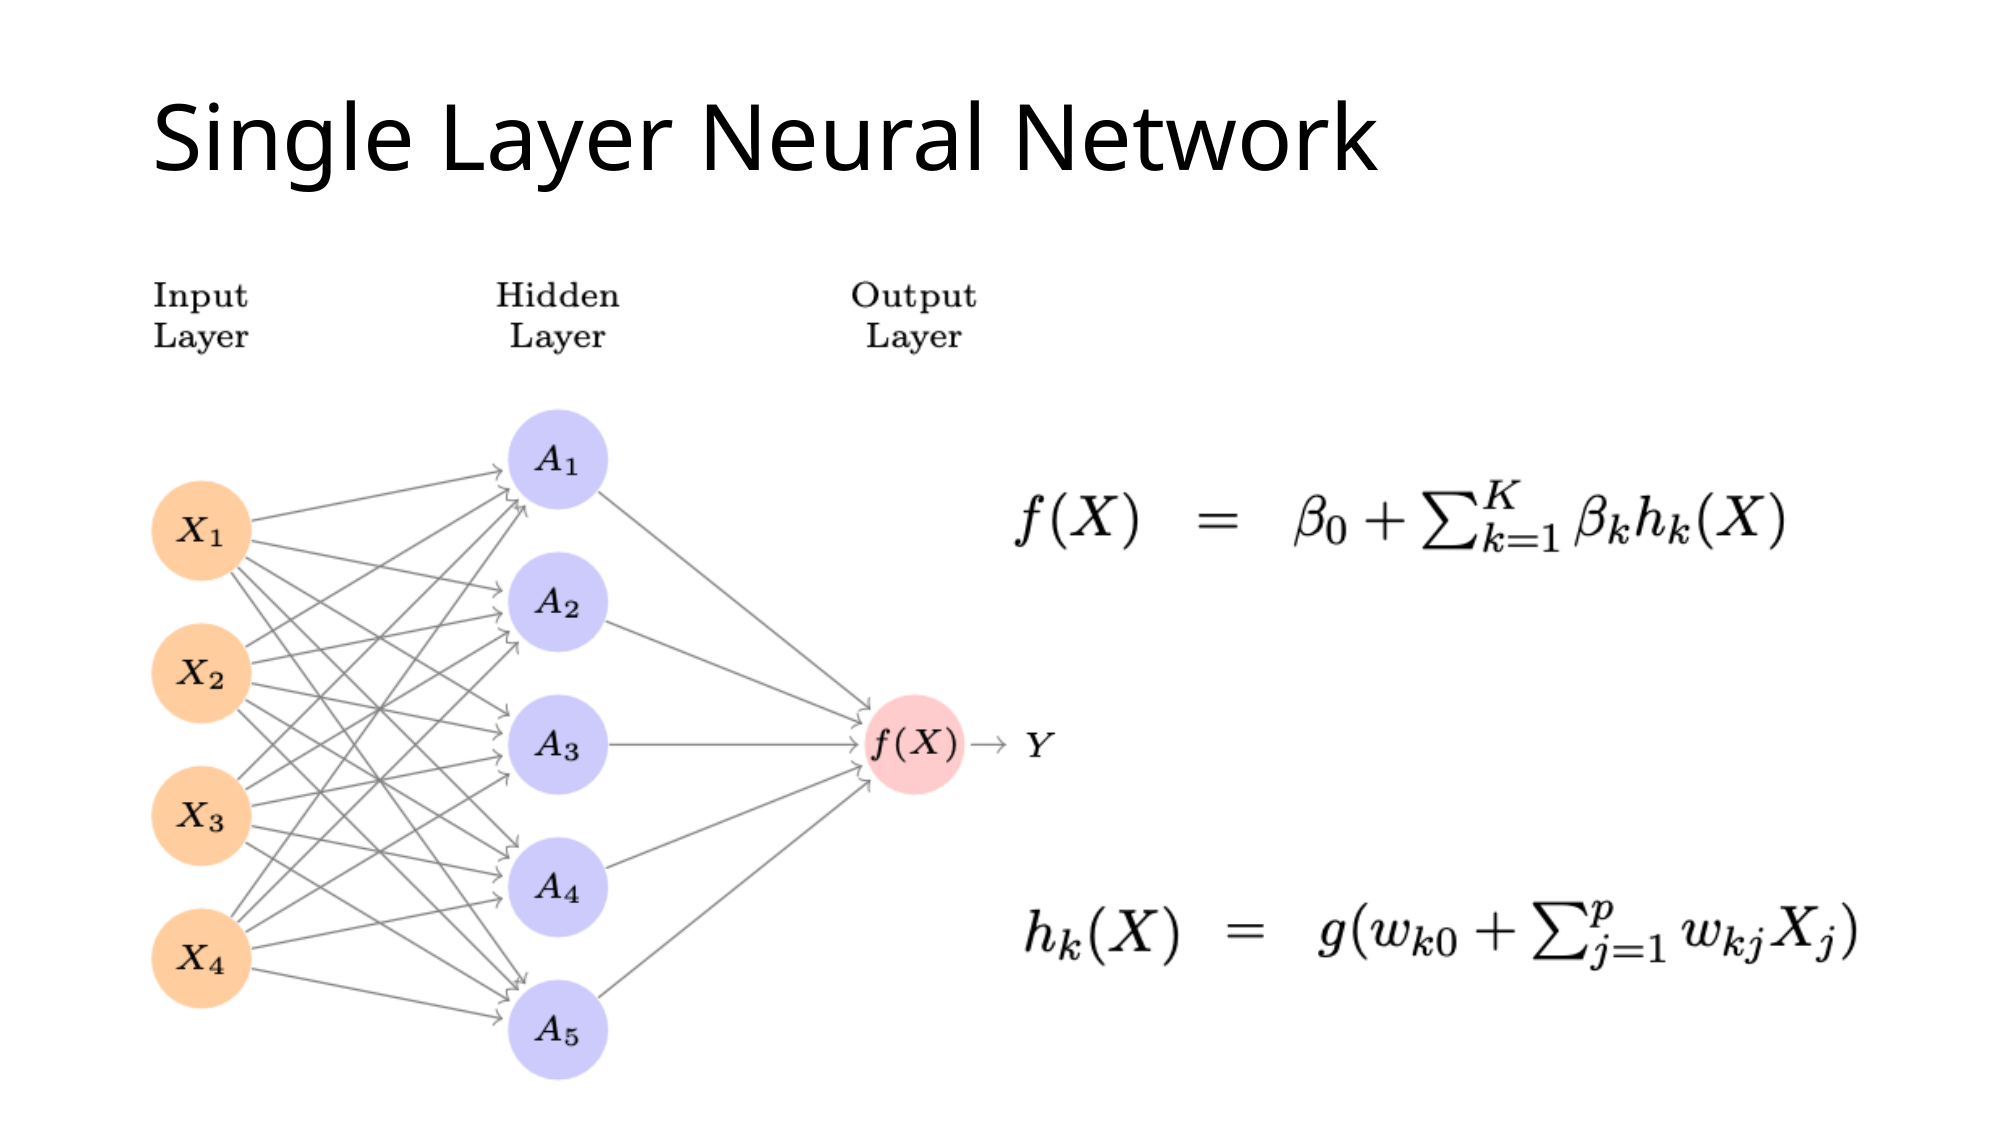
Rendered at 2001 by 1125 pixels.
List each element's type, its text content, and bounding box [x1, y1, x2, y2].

picture [1211, 895, 1289, 979]
picture [1318, 875, 1863, 979]
title Single Layer Neural Network [137, 59, 1863, 221]
picture [137, 268, 1794, 1091]
